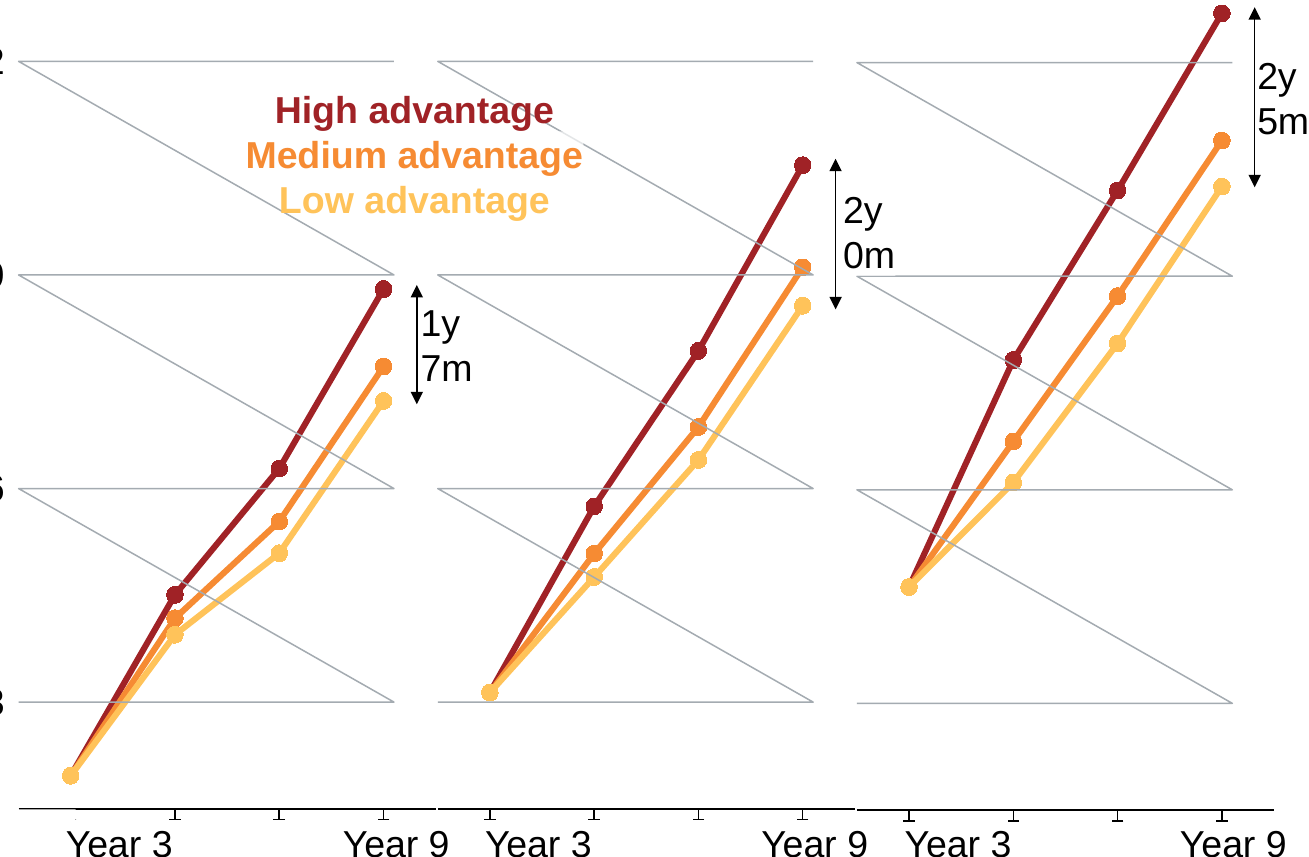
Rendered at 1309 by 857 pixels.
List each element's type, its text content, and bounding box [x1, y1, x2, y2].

chart [0, 0, 1281, 857]
text_box 2y 5m [1285, 51, 1309, 143]
